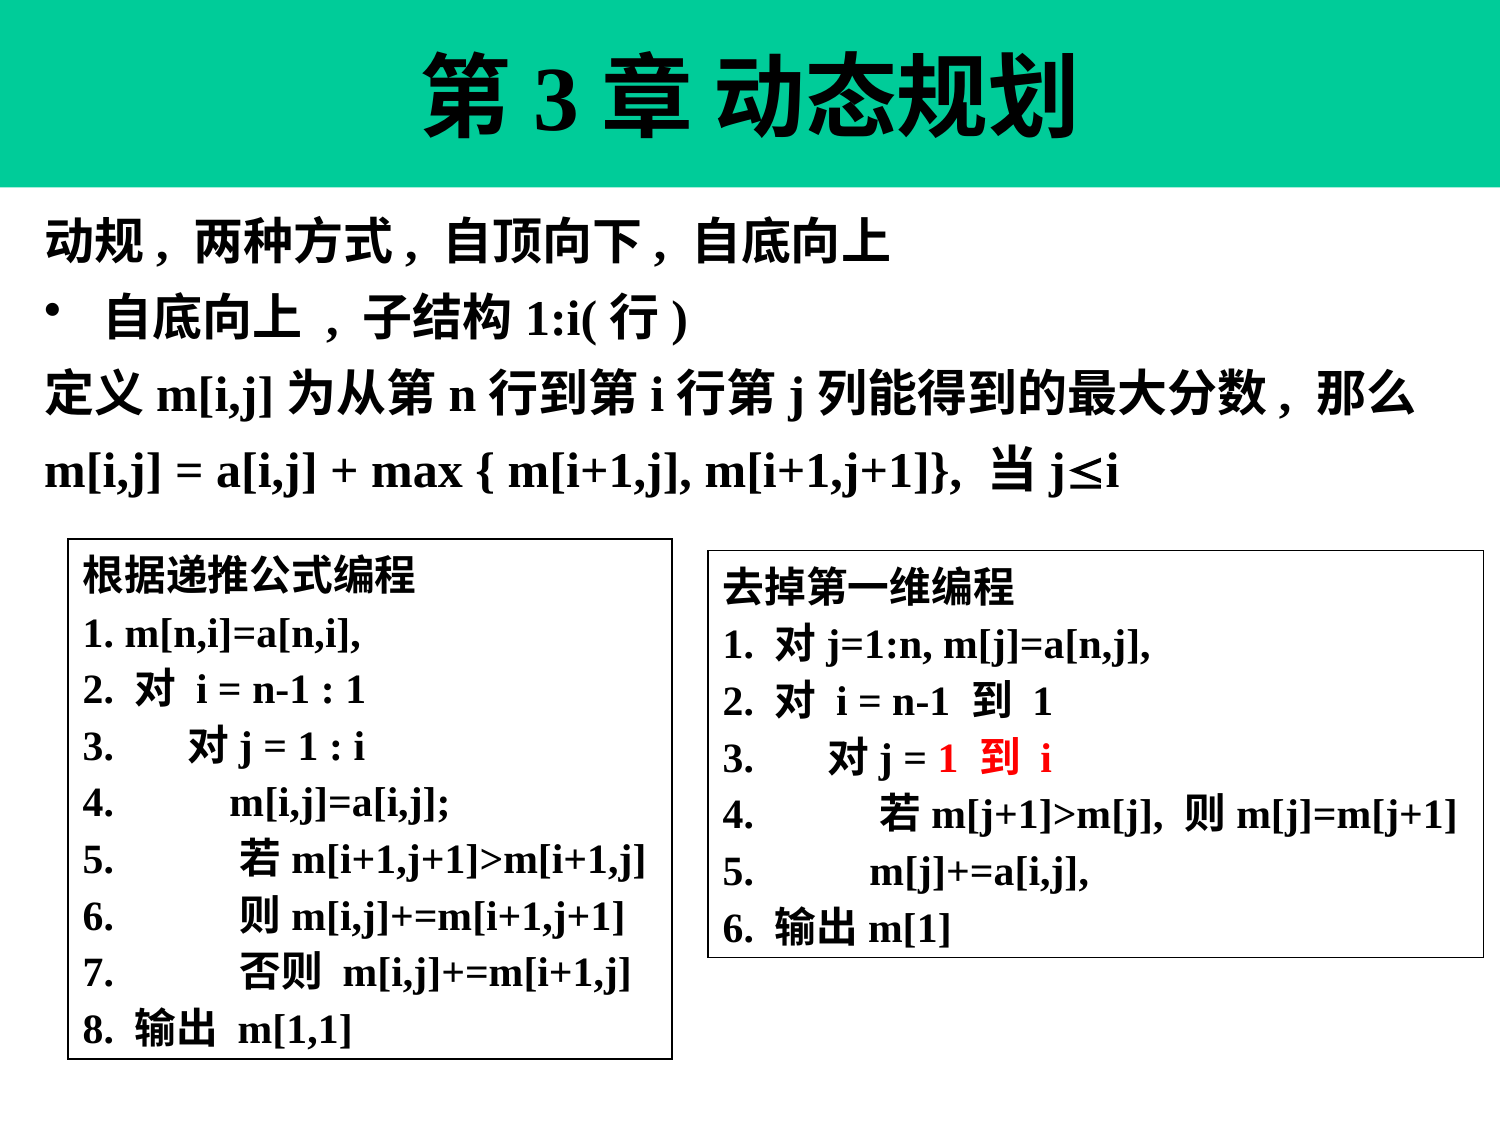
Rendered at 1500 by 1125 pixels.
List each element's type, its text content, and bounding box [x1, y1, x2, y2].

title 第3章 动态规划 [0, 0, 1500, 188]
text_box 根据递推公式编程 1. m[n,i]=a[n,i], 2. 对 i = n-1 : 1 3. 对j = 1 : i 4. m[i,j]=a[i,j]; 5. 若m[i+1,j+1]>m[i+1,j] 6. 则m[i,j]+=m[i+1,j+1] 7. 否则 m[i,j]+=m[i+1,j] 8. 输出 m[1,1] [68, 538, 673, 1060]
text_box 动规, 两种方式, 自顶向下, 自底向上 自底向上 , 子结构1:i(行) 定义m[i,j]为从第n行到第i行第j列能得到的最大分数, 那么 m[i,j] = a[i,j] + max { m[i+1,j], m[i+1,j+1]}, 当ji [29, 196, 1500, 505]
text_box 去掉第一维编程 1. 对j=1:n, m[j]=a[n,j], 2. 对 i = n-1 到 1 3. 对j = 1 到 i 4. 若m[j+1]>m[j], 则m[j]=m[j+1] 5. m[j]+=a[i,j], 6. 输出m[1] [708, 550, 1484, 958]
